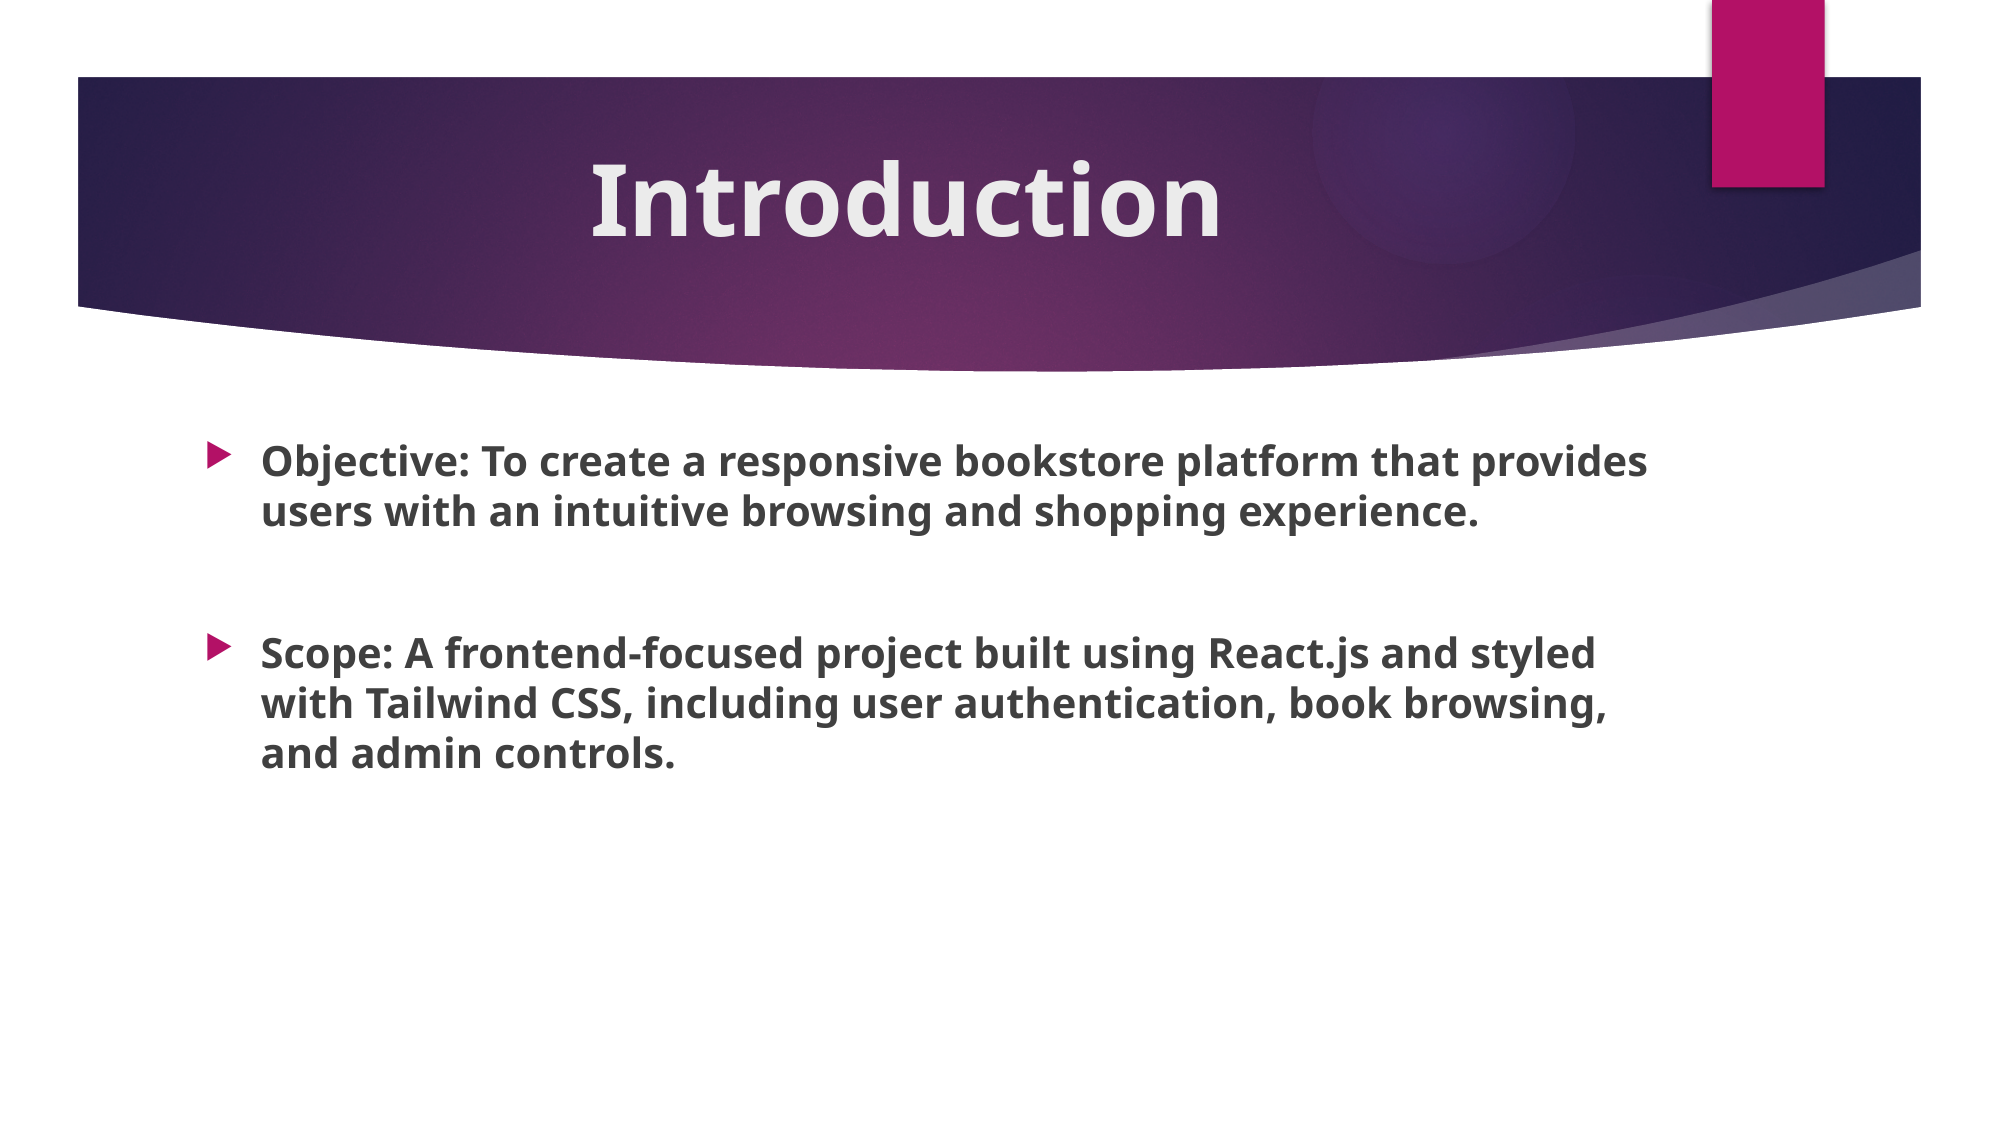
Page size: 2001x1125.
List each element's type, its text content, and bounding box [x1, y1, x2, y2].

title Introduction [189, 155, 1627, 328]
list Objective: To create a responsive bookstore platform that provides users with an intuitive browsing and shopping experience. Scope: A frontend-focused project built using React.js and styled with Tailwind CSS, including user authentication, book browsing, and admin controls. [189, 427, 1712, 888]
